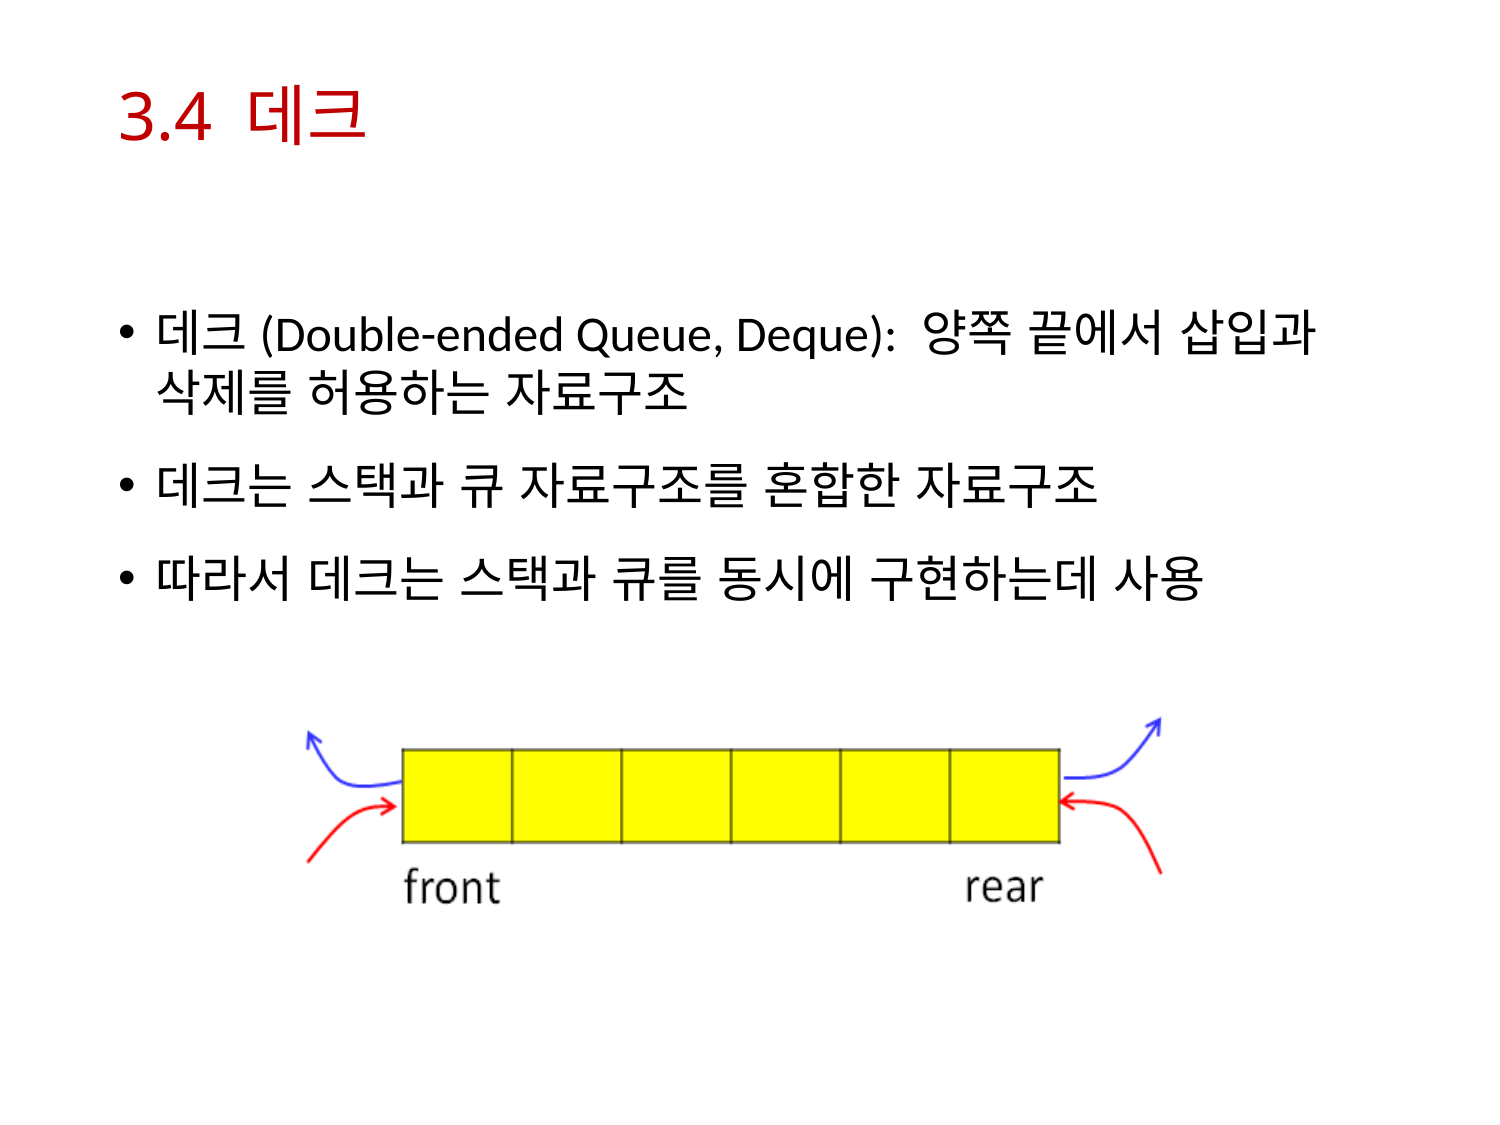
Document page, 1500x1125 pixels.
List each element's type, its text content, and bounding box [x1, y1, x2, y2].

title 3.4 데크 [103, 77, 1397, 160]
list 데크(Double-ended Queue, Deque): 양쪽 끝에서 삽입과 삭제를 허용하는 자료구조 데크는 스택과 큐 자료구조를 혼합한 자료구조 따라서 데크는 스택과 큐를 동시에 구현하는데 사용 [103, 293, 1397, 1065]
picture [291, 699, 1178, 950]
